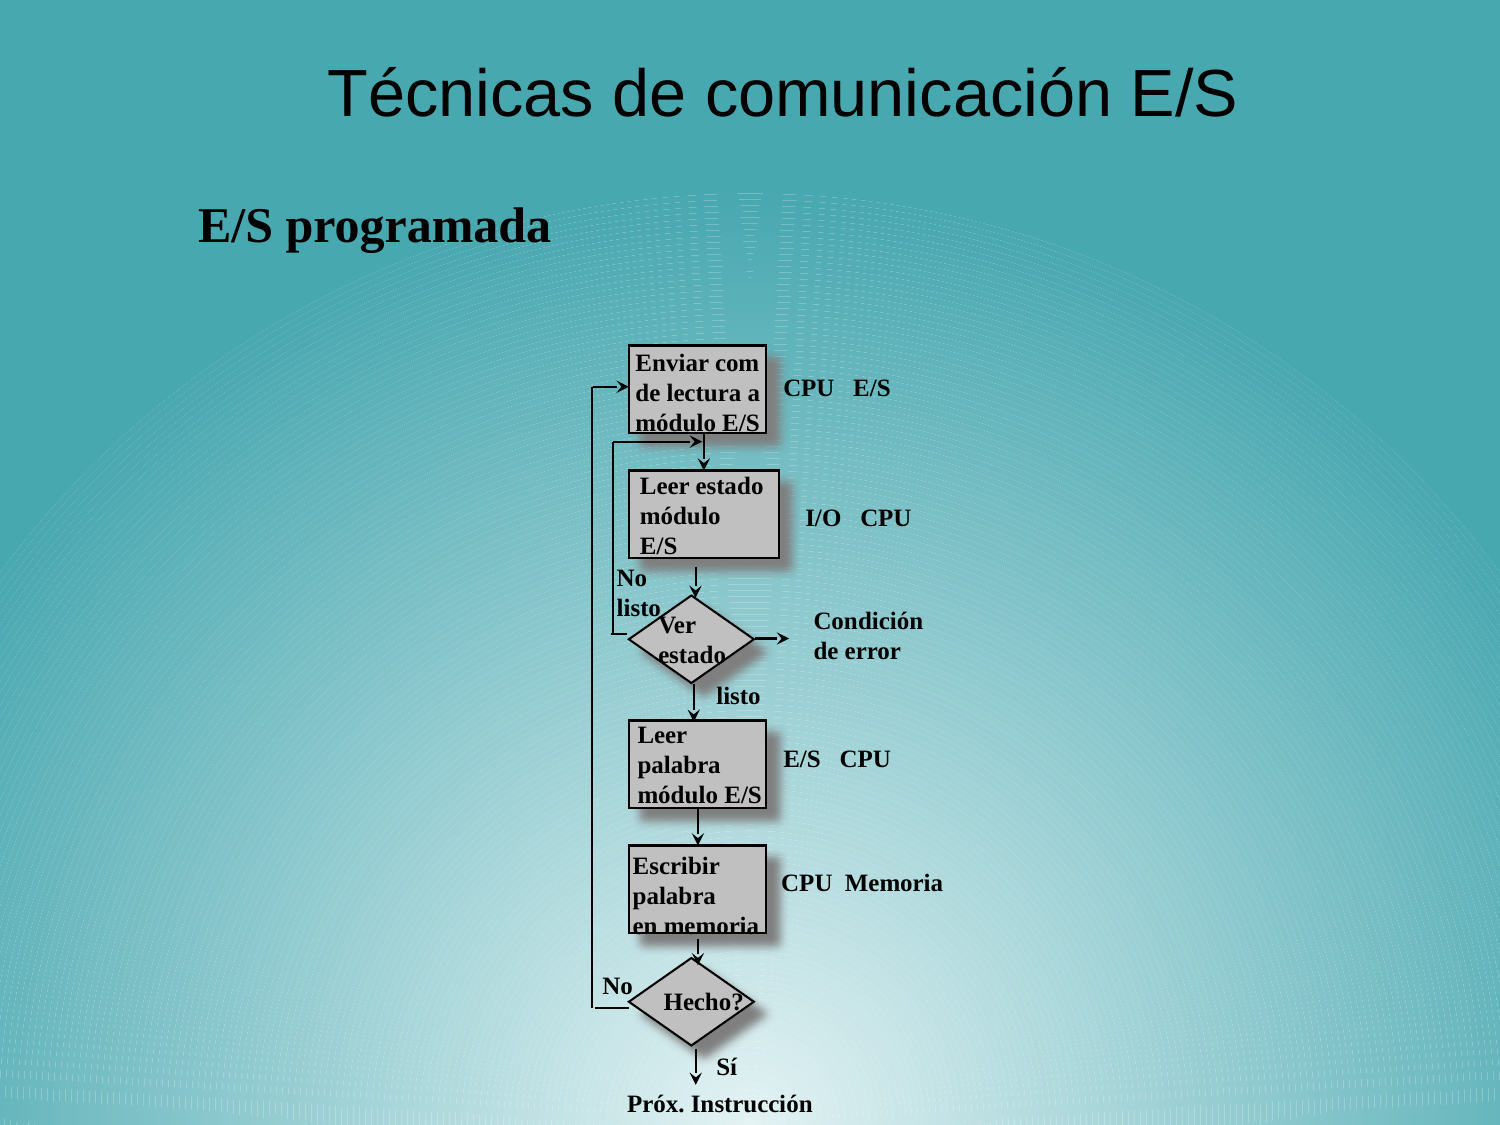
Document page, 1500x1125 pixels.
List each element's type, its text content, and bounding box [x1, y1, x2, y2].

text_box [587, 338, 962, 1125]
text_box E/S programada [183, 184, 568, 260]
title Técnicas de comunicación E/S [66, 37, 1500, 138]
